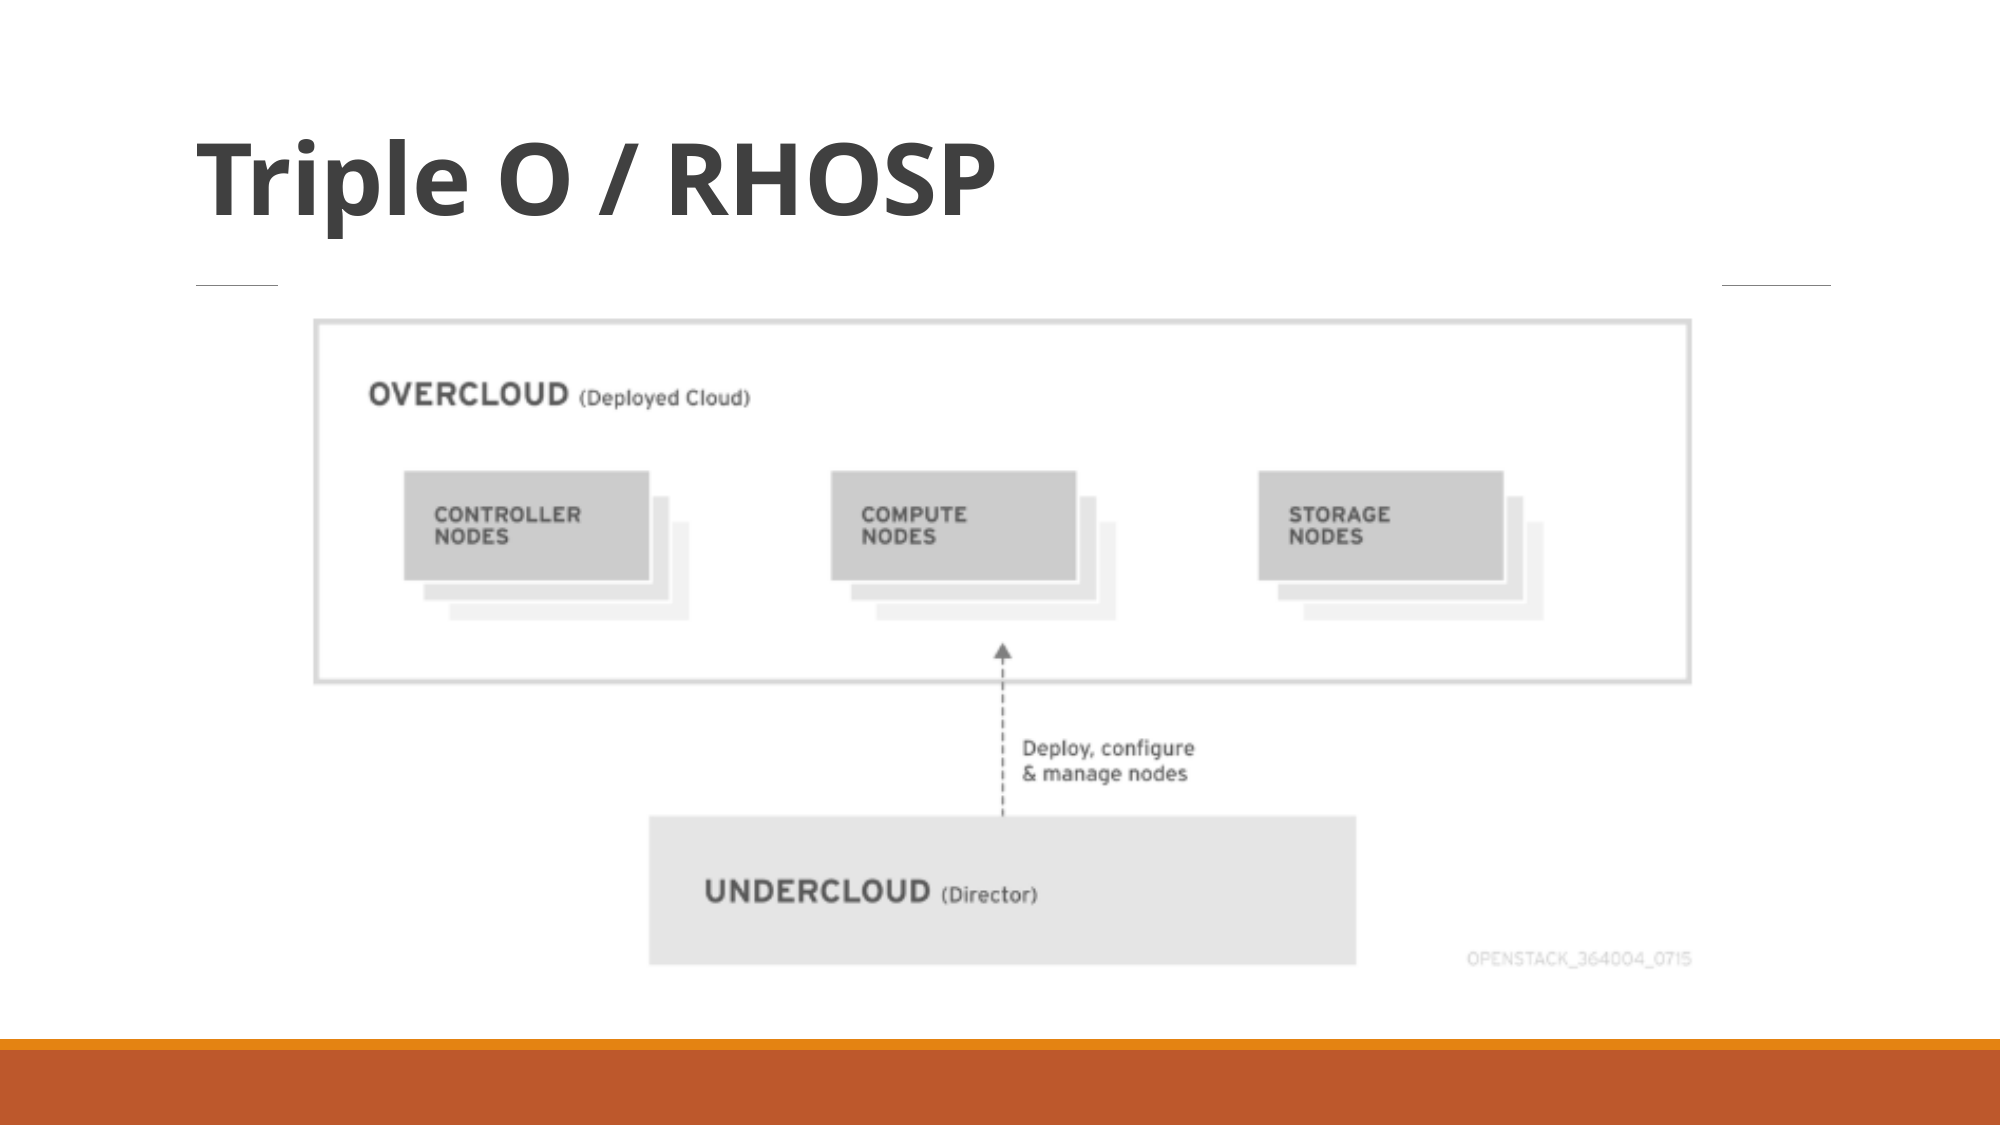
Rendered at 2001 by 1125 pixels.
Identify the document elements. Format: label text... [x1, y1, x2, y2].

picture [278, 276, 1722, 1023]
title Triple O / RHOSP [180, 47, 1830, 244]
